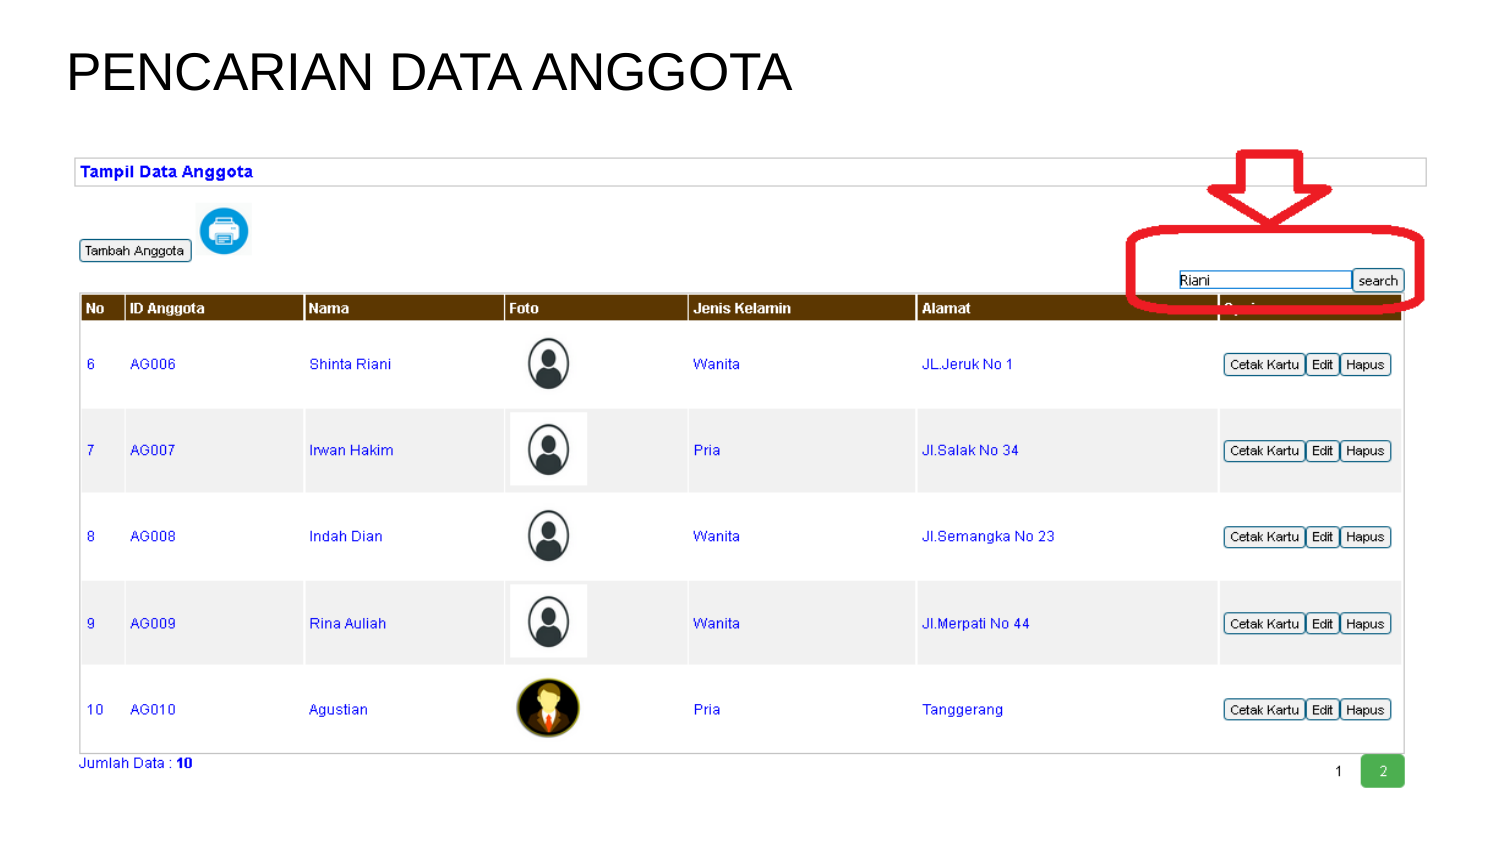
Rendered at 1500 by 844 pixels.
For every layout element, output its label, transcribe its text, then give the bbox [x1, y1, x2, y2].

title PENCARIAN DATA ANGGOTA [51, 22, 1449, 117]
picture [72, 139, 1450, 803]
